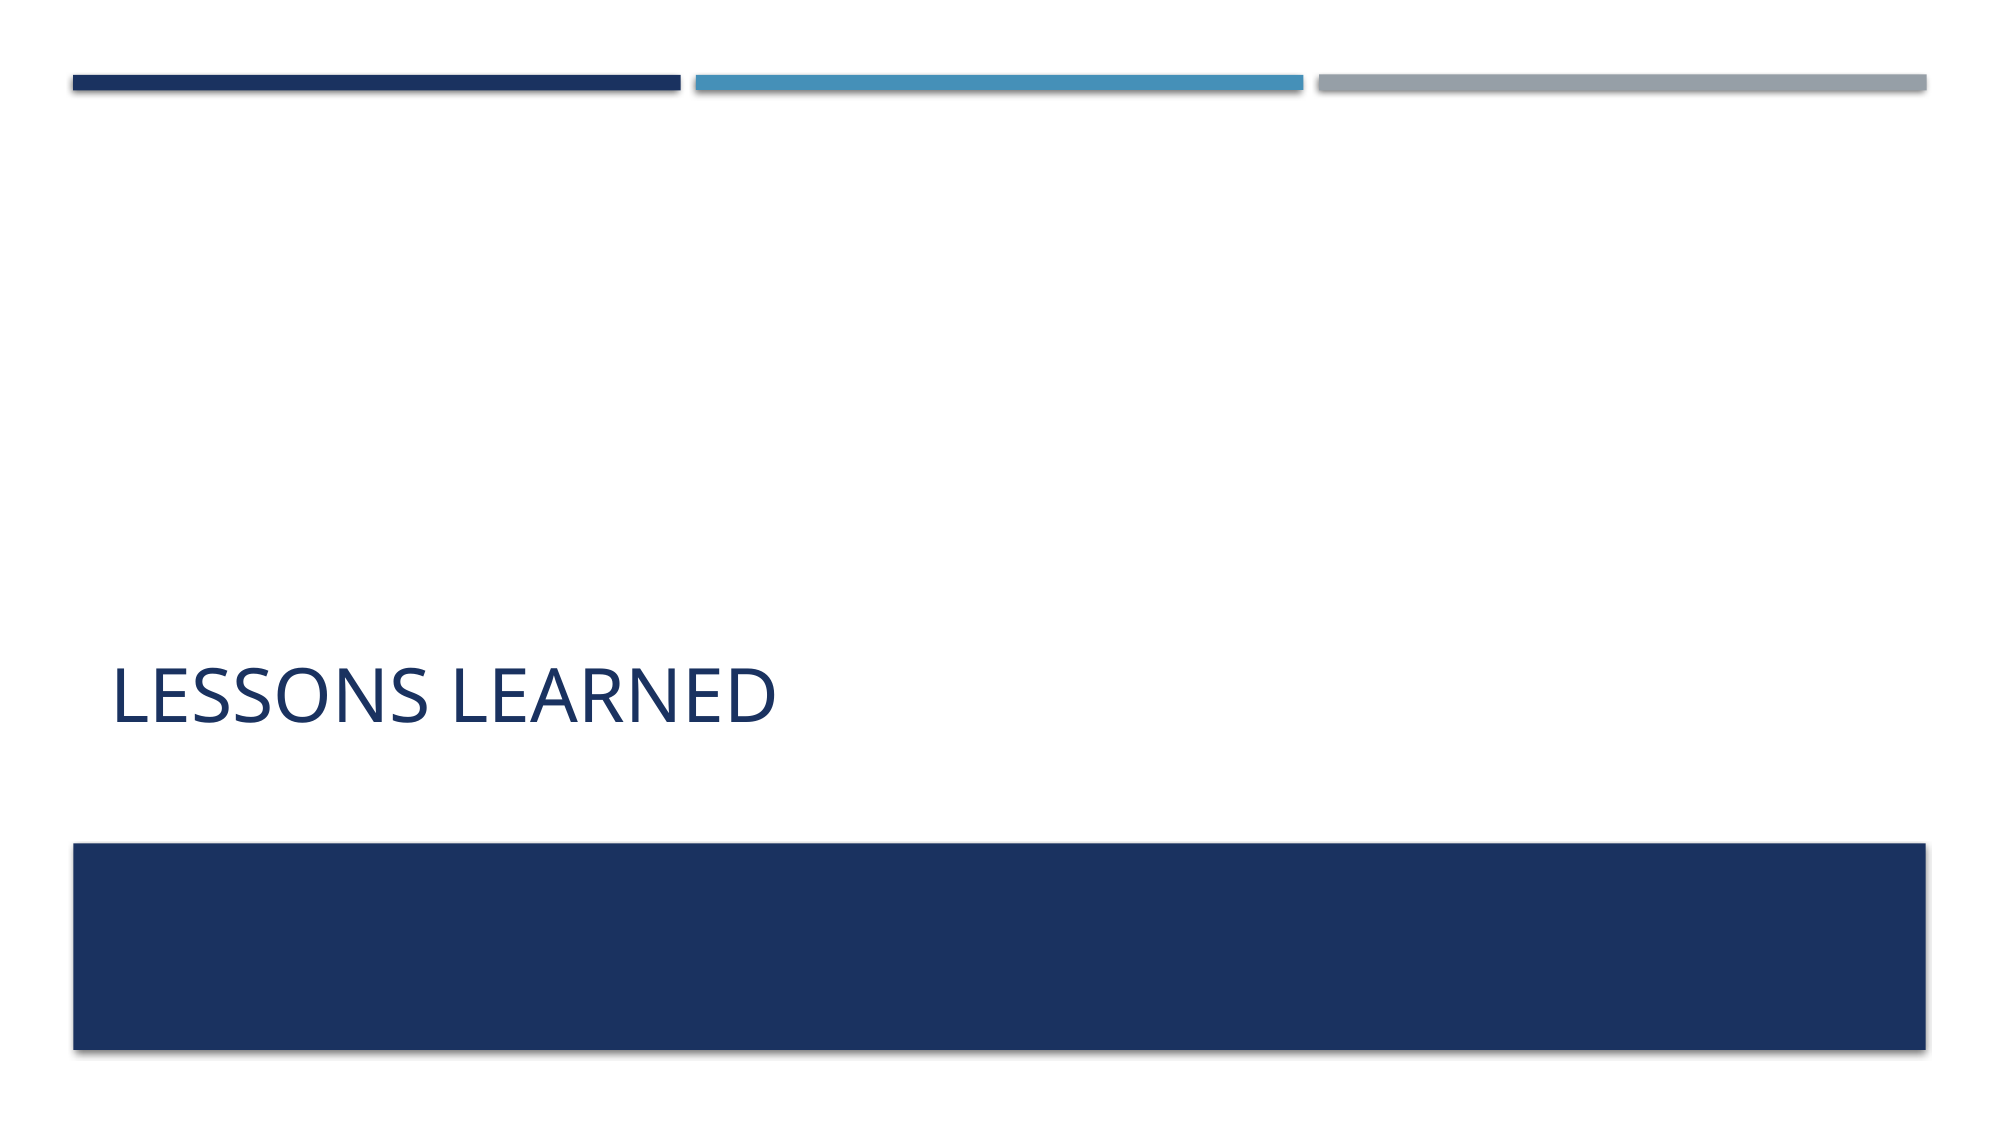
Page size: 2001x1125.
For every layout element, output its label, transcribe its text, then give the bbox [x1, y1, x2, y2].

title Lessons learned [95, 499, 1905, 745]
